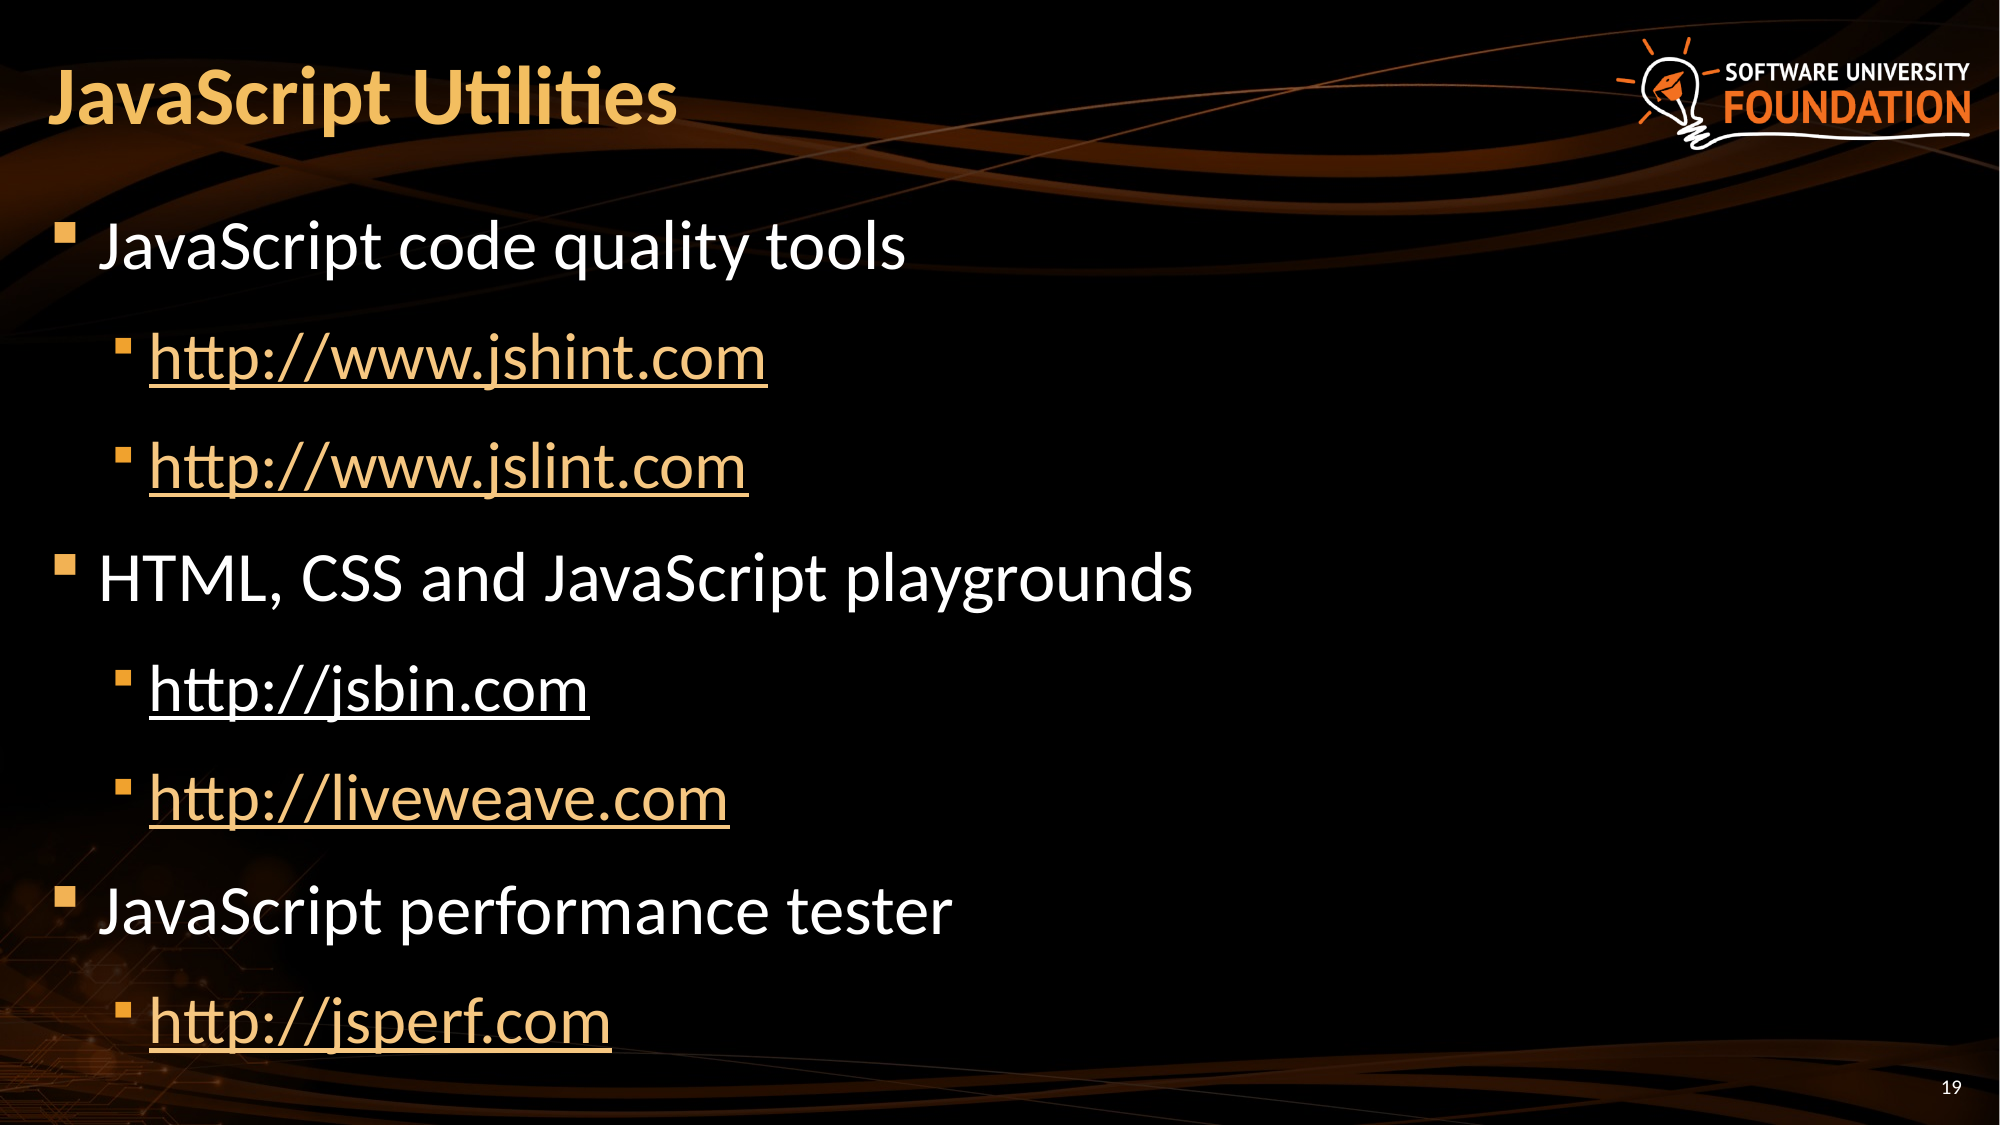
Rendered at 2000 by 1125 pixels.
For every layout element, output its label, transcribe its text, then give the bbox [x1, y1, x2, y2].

list JavaScript code quality tools http://www.jshint.com http://www.jslint.com HTML, CSS and JavaScript playgrounds http://jsbin.com http://liveweave.com JavaScript performance tester http://jsperf.com [31, 188, 1968, 1103]
picture [0, 0, 2000, 1125]
title JavaScript Utilities [30, 6, 1602, 189]
slide_number 19 [1897, 1070, 1968, 1103]
